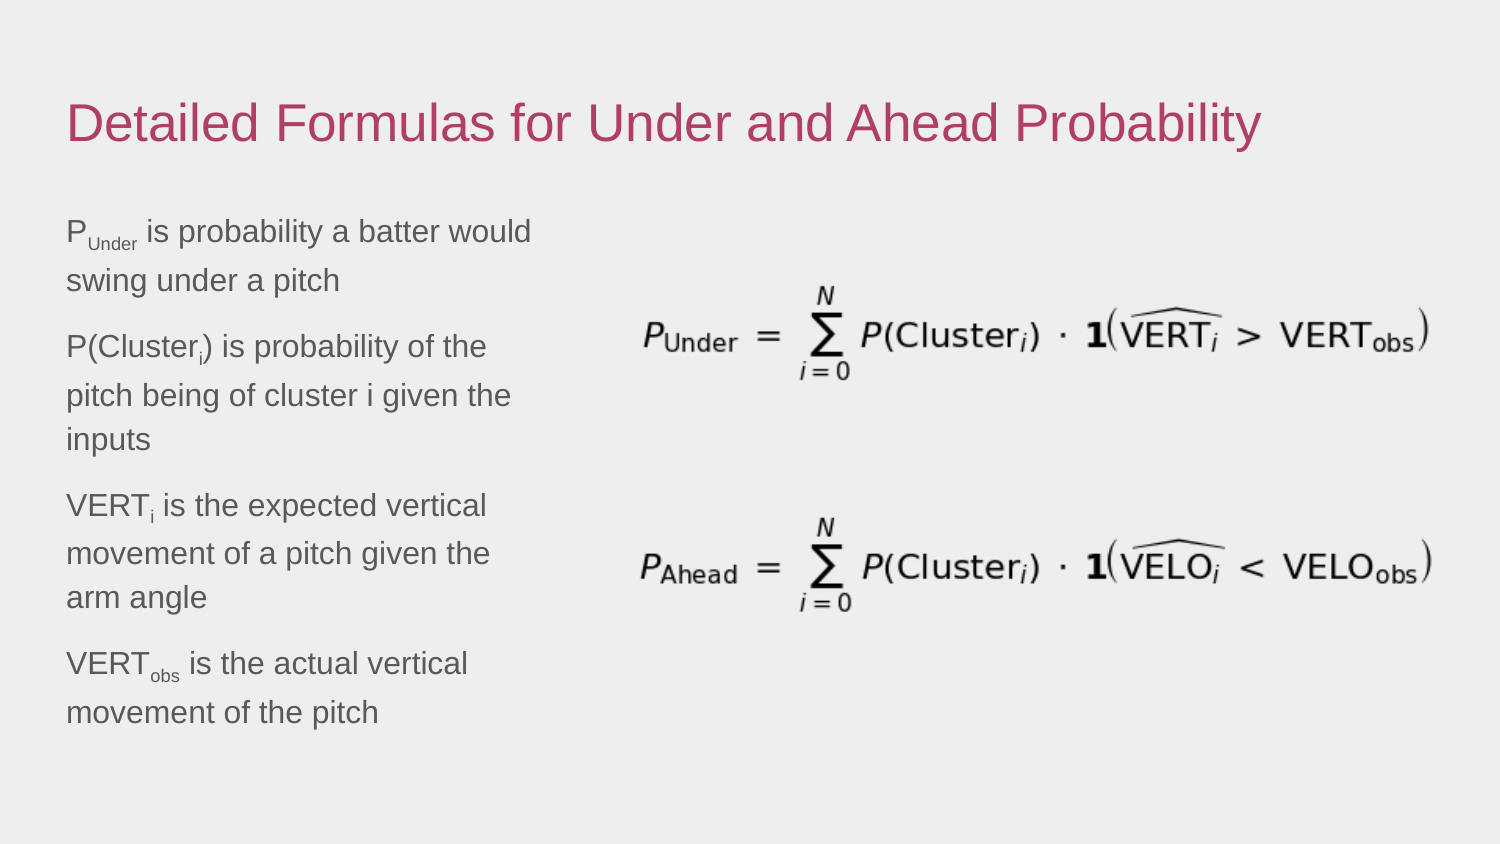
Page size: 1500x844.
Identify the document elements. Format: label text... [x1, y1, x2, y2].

title Detailed Formulas for Under and Ahead Probability [51, 72, 1449, 167]
picture [623, 147, 1450, 756]
list PUnder is probability a batter would swing under a pitch P(Clusteri) is probability of the pitch being of cluster i given the inputs VERTi is the expected vertical movement of a pitch given the arm angle VERTobs is the actual vertical movement of the pitch [51, 189, 559, 750]
